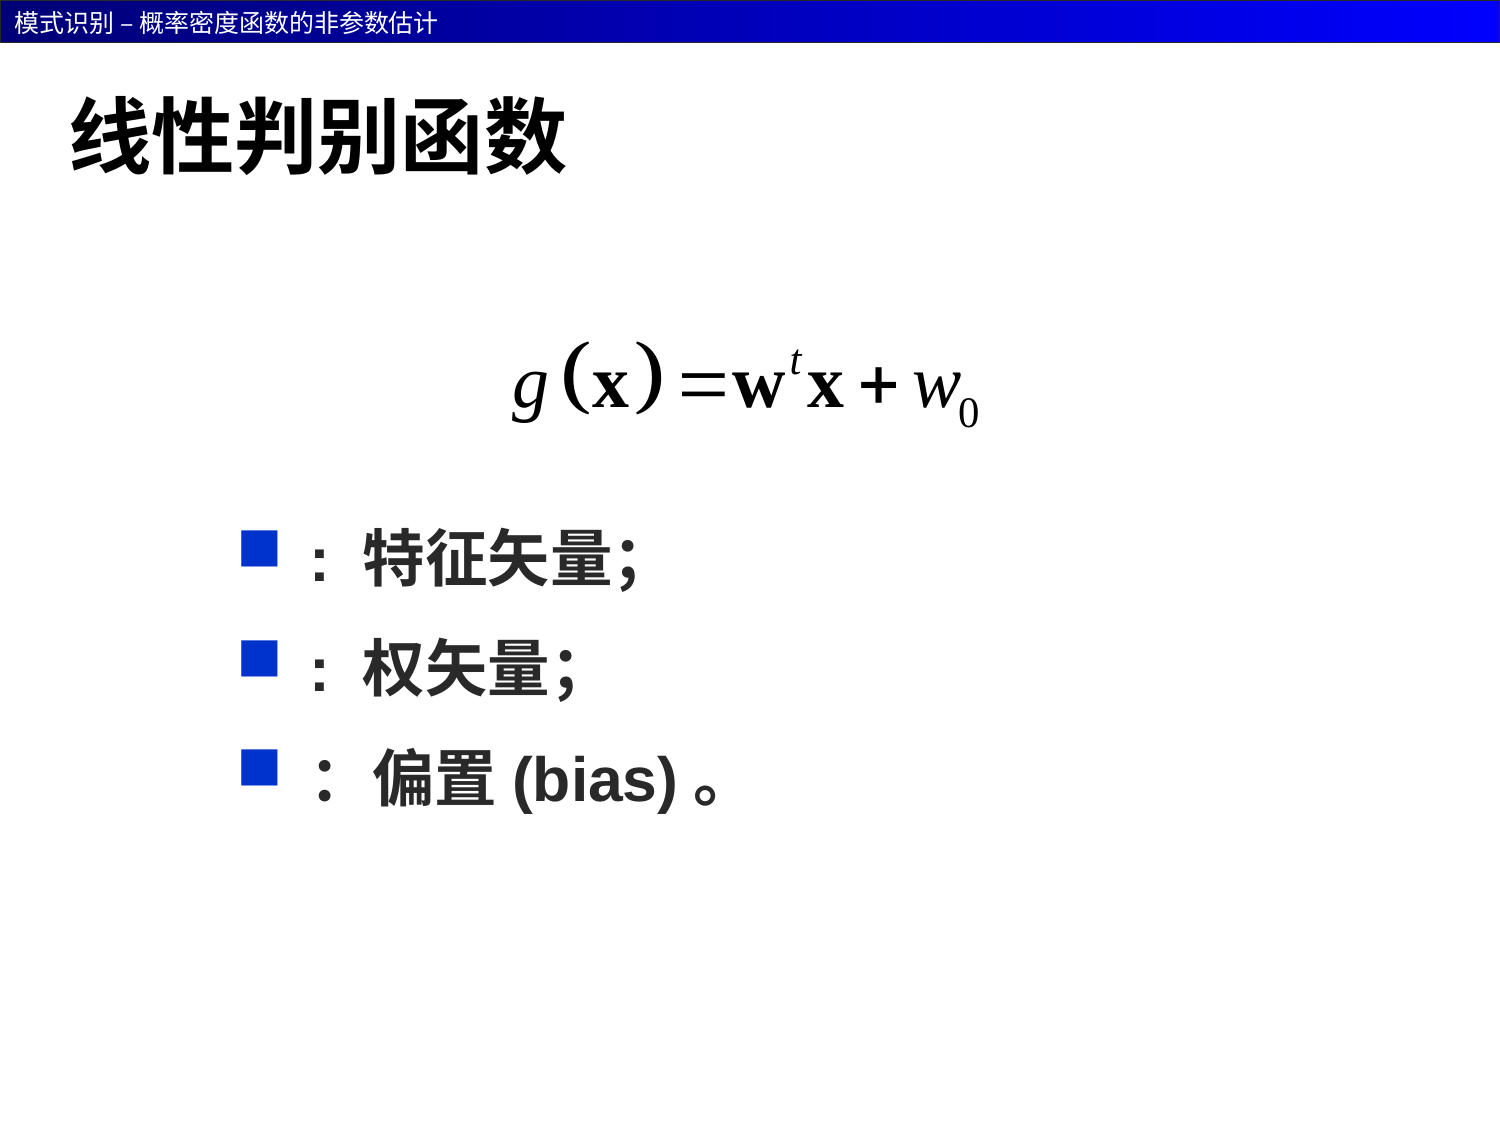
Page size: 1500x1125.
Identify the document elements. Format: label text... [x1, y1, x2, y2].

title 线性判别函数 [53, 42, 1447, 192]
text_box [497, 326, 991, 452]
